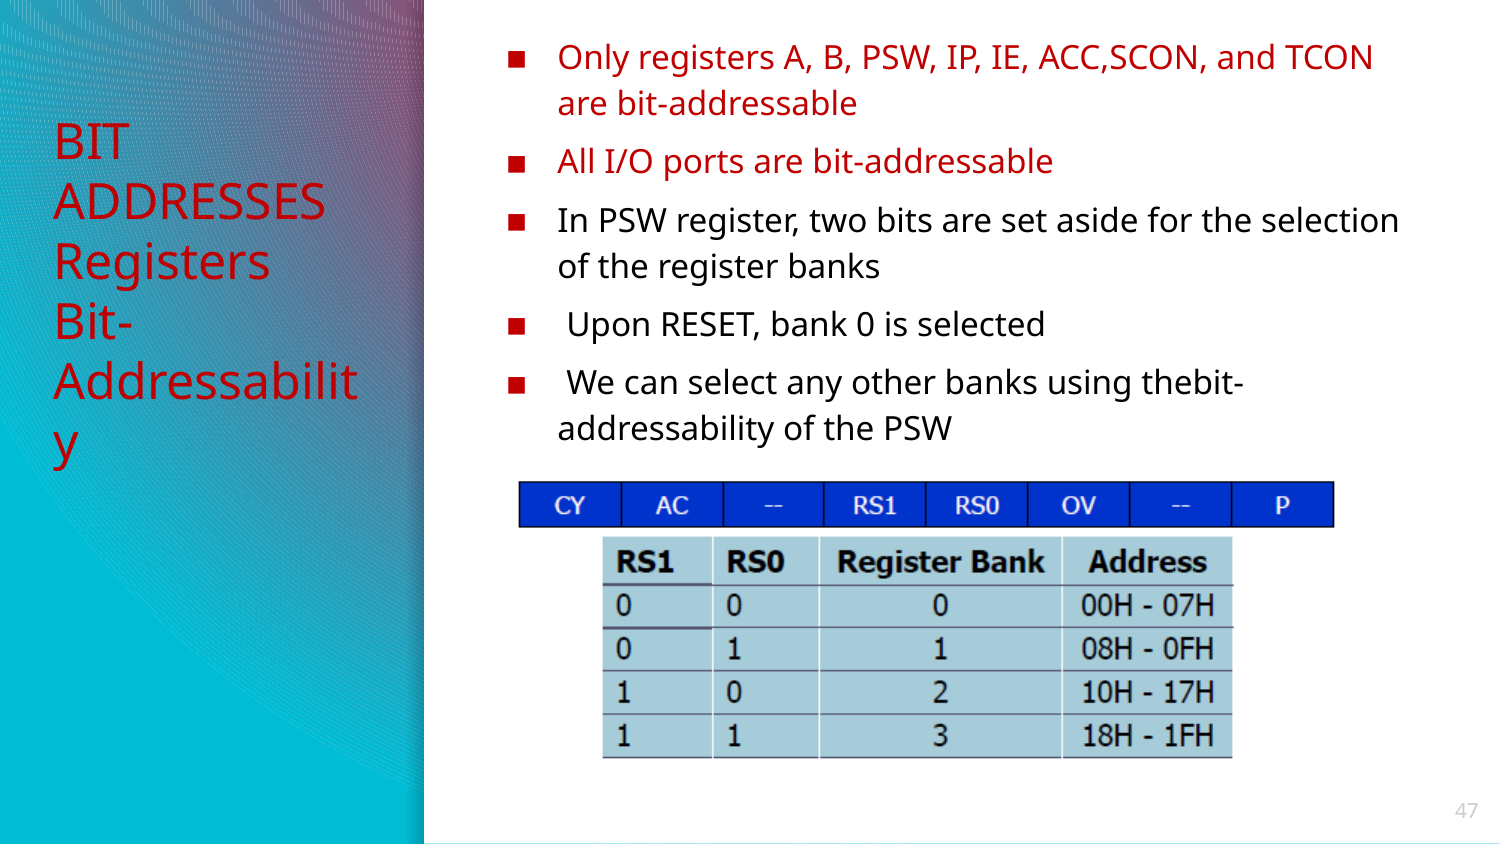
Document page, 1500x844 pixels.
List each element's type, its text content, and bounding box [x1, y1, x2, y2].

title BIT ADDRESSES Registers Bit- Addressability [38, 94, 399, 748]
picture [498, 462, 1356, 780]
list Only registers A, B, PSW, IP, IE, ACC,SCON, and TCON are bit-addressable All I/O ports are bit-addressable In PSW register, two bits are set aside for the selection of the register banks Upon RESET, bank 0 is selected We can select any other banks using thebit-addressability of the PSW [467, 15, 1425, 794]
slide_number 47 [1403, 779, 1494, 844]
